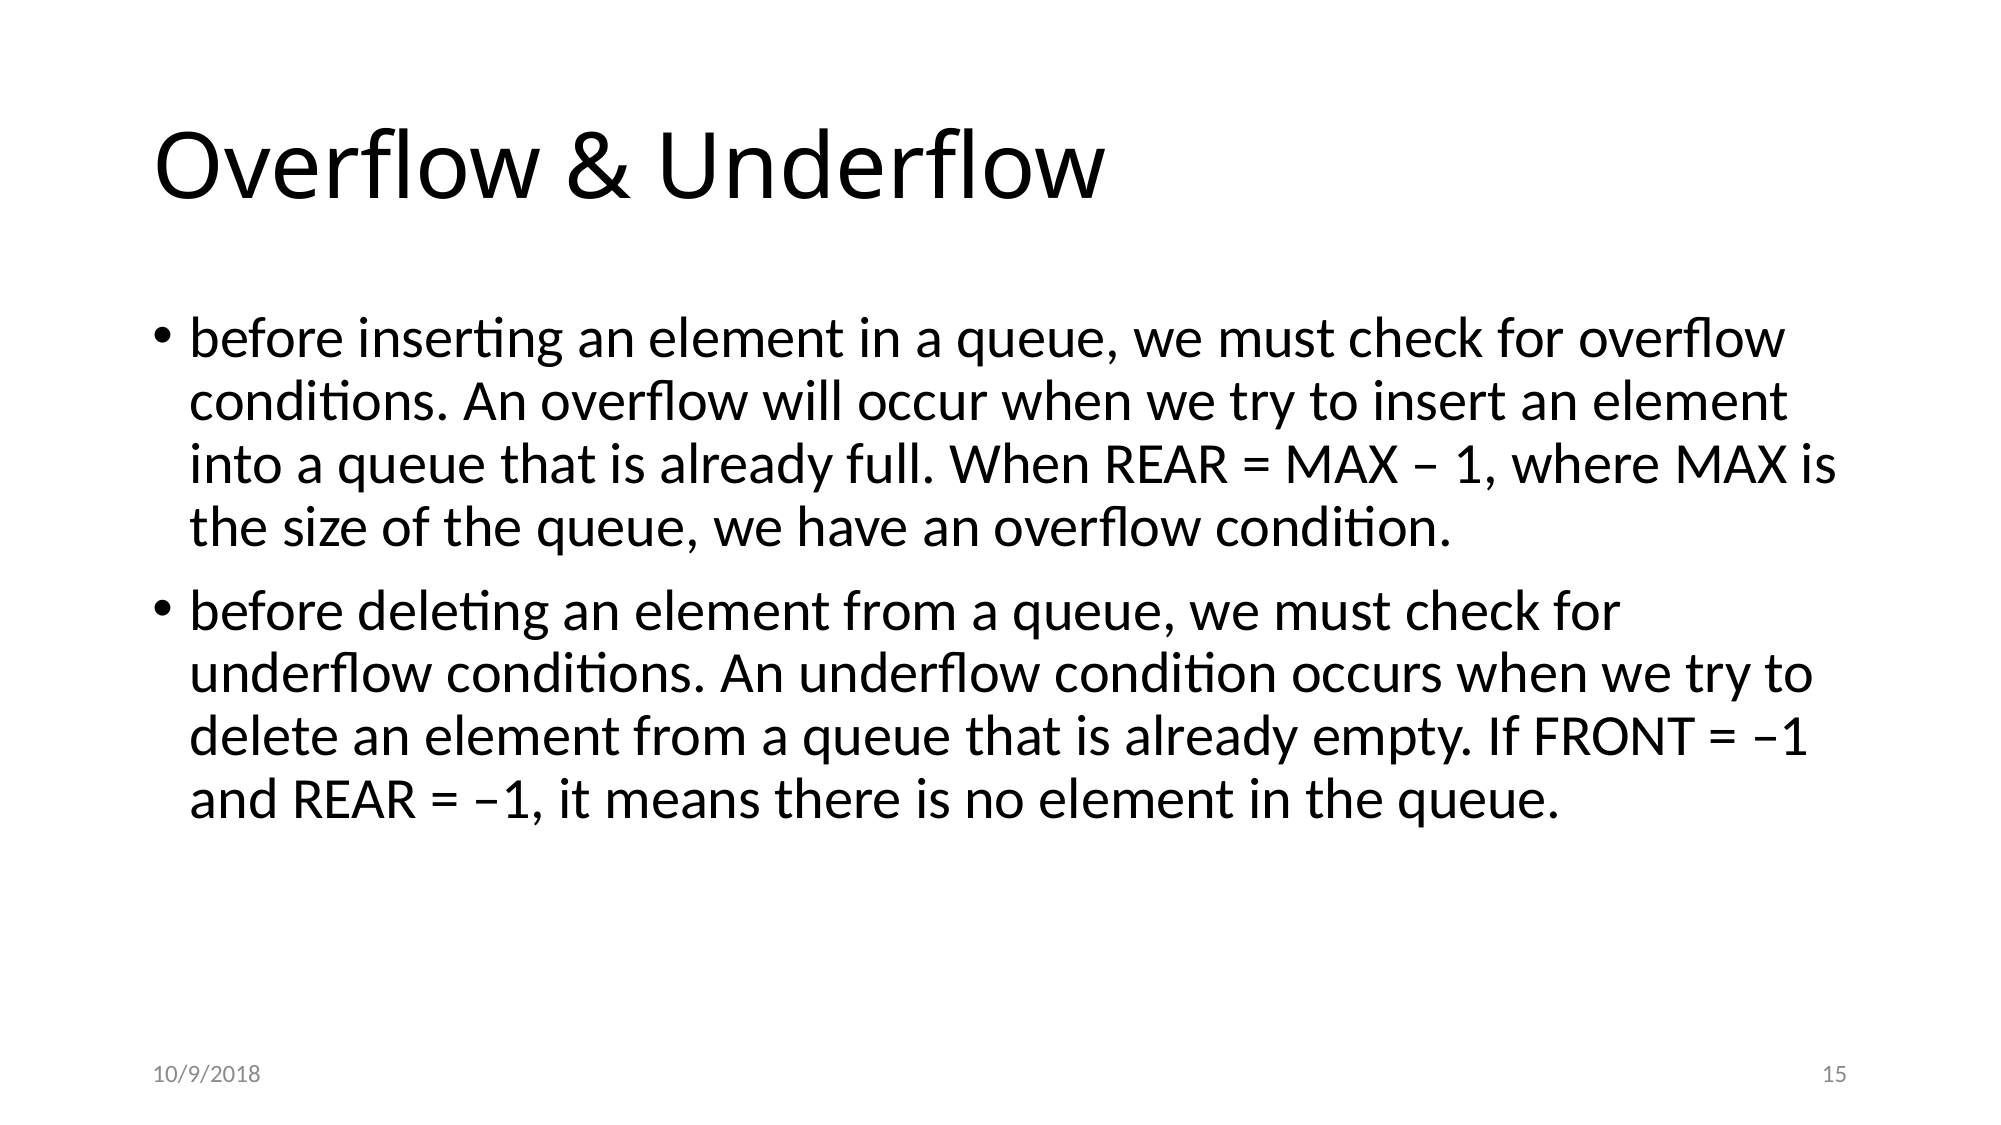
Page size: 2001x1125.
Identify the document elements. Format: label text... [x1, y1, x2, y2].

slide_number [137, 1042, 588, 1103]
slide_number 15 [1412, 1042, 1863, 1103]
list before inserting an element in a queue, we must check for overflow conditions. An overflow will occur when we try to insert an element into a queue that is already full. When REAR = MAX – 1, where MAX is the size of the queue, we have an overflow condition. before deleting an element from a queue, we must check for underflow conditions. An underflow condition occurs when we try to delete an element from a queue that is already empty. If FRONT = –1 and REAR = –1, it means there is no element in the queue. [137, 299, 1863, 1014]
title Overflow & Underflow [137, 59, 1863, 278]
